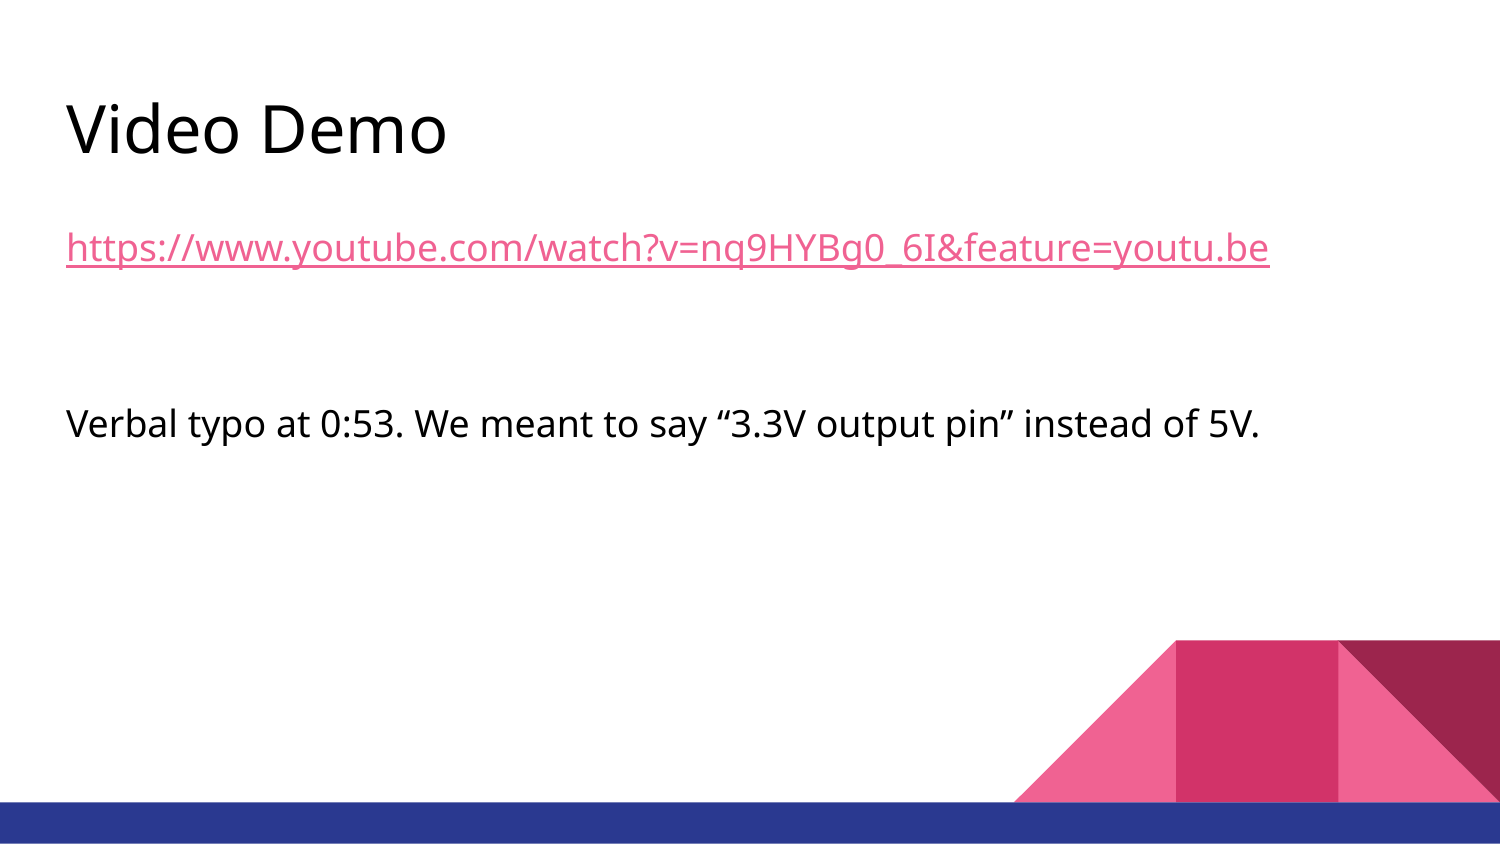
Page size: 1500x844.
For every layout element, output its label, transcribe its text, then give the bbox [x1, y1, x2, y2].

title Video Demo [51, 71, 1449, 172]
list https://www.youtube.com/watch?v=nq9HYBg0_6I&feature=youtu.be Verbal typo at 0:53. We meant to say “3.3V output pin” instead of 5V. [51, 201, 1449, 750]
